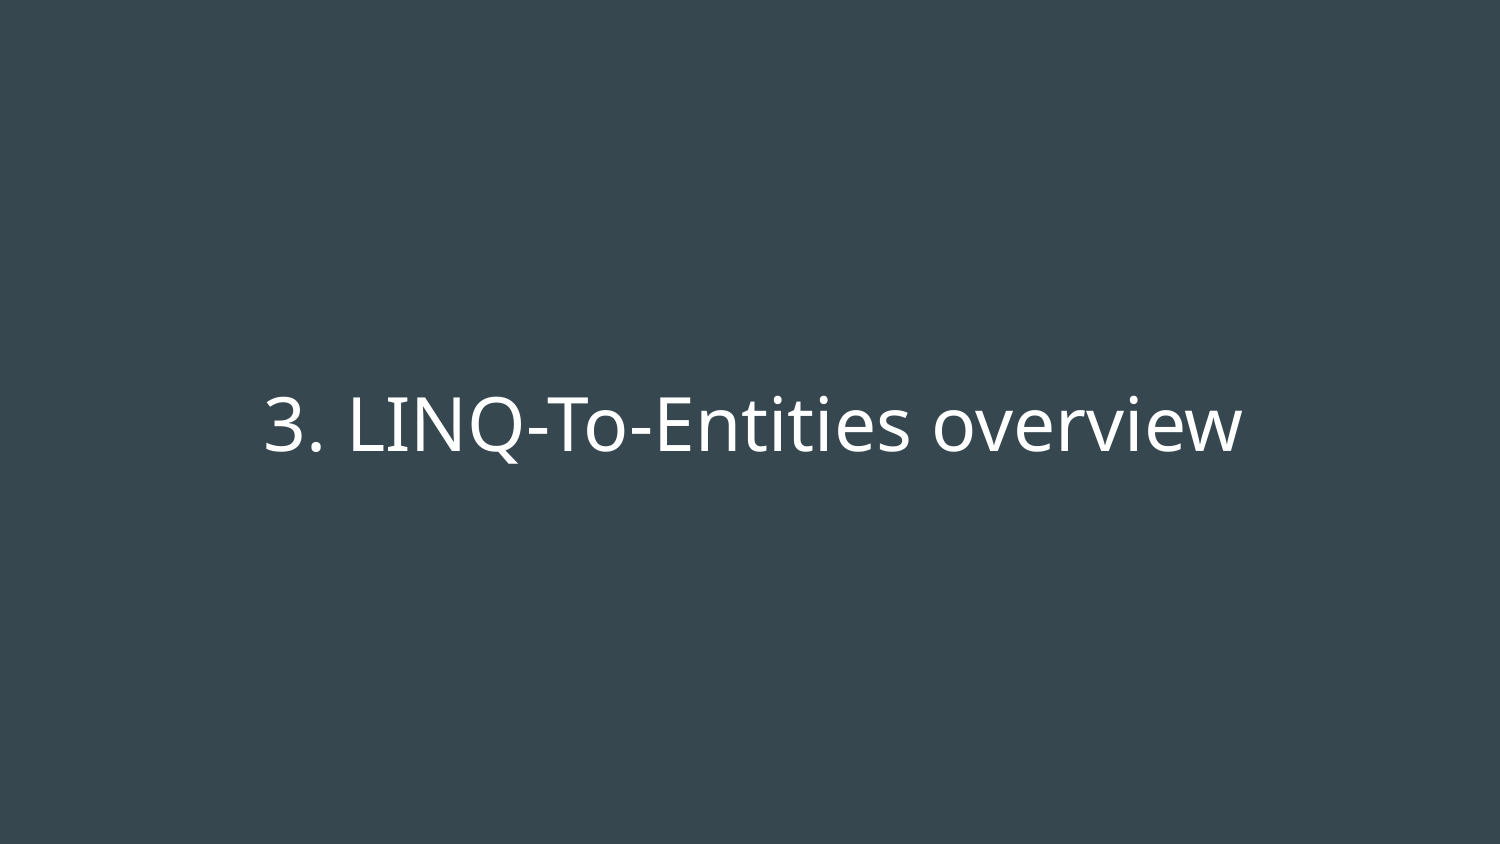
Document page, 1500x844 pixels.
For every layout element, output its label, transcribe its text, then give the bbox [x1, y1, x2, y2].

title 3. LINQ-To-Entities overview [110, 351, 1399, 493]
